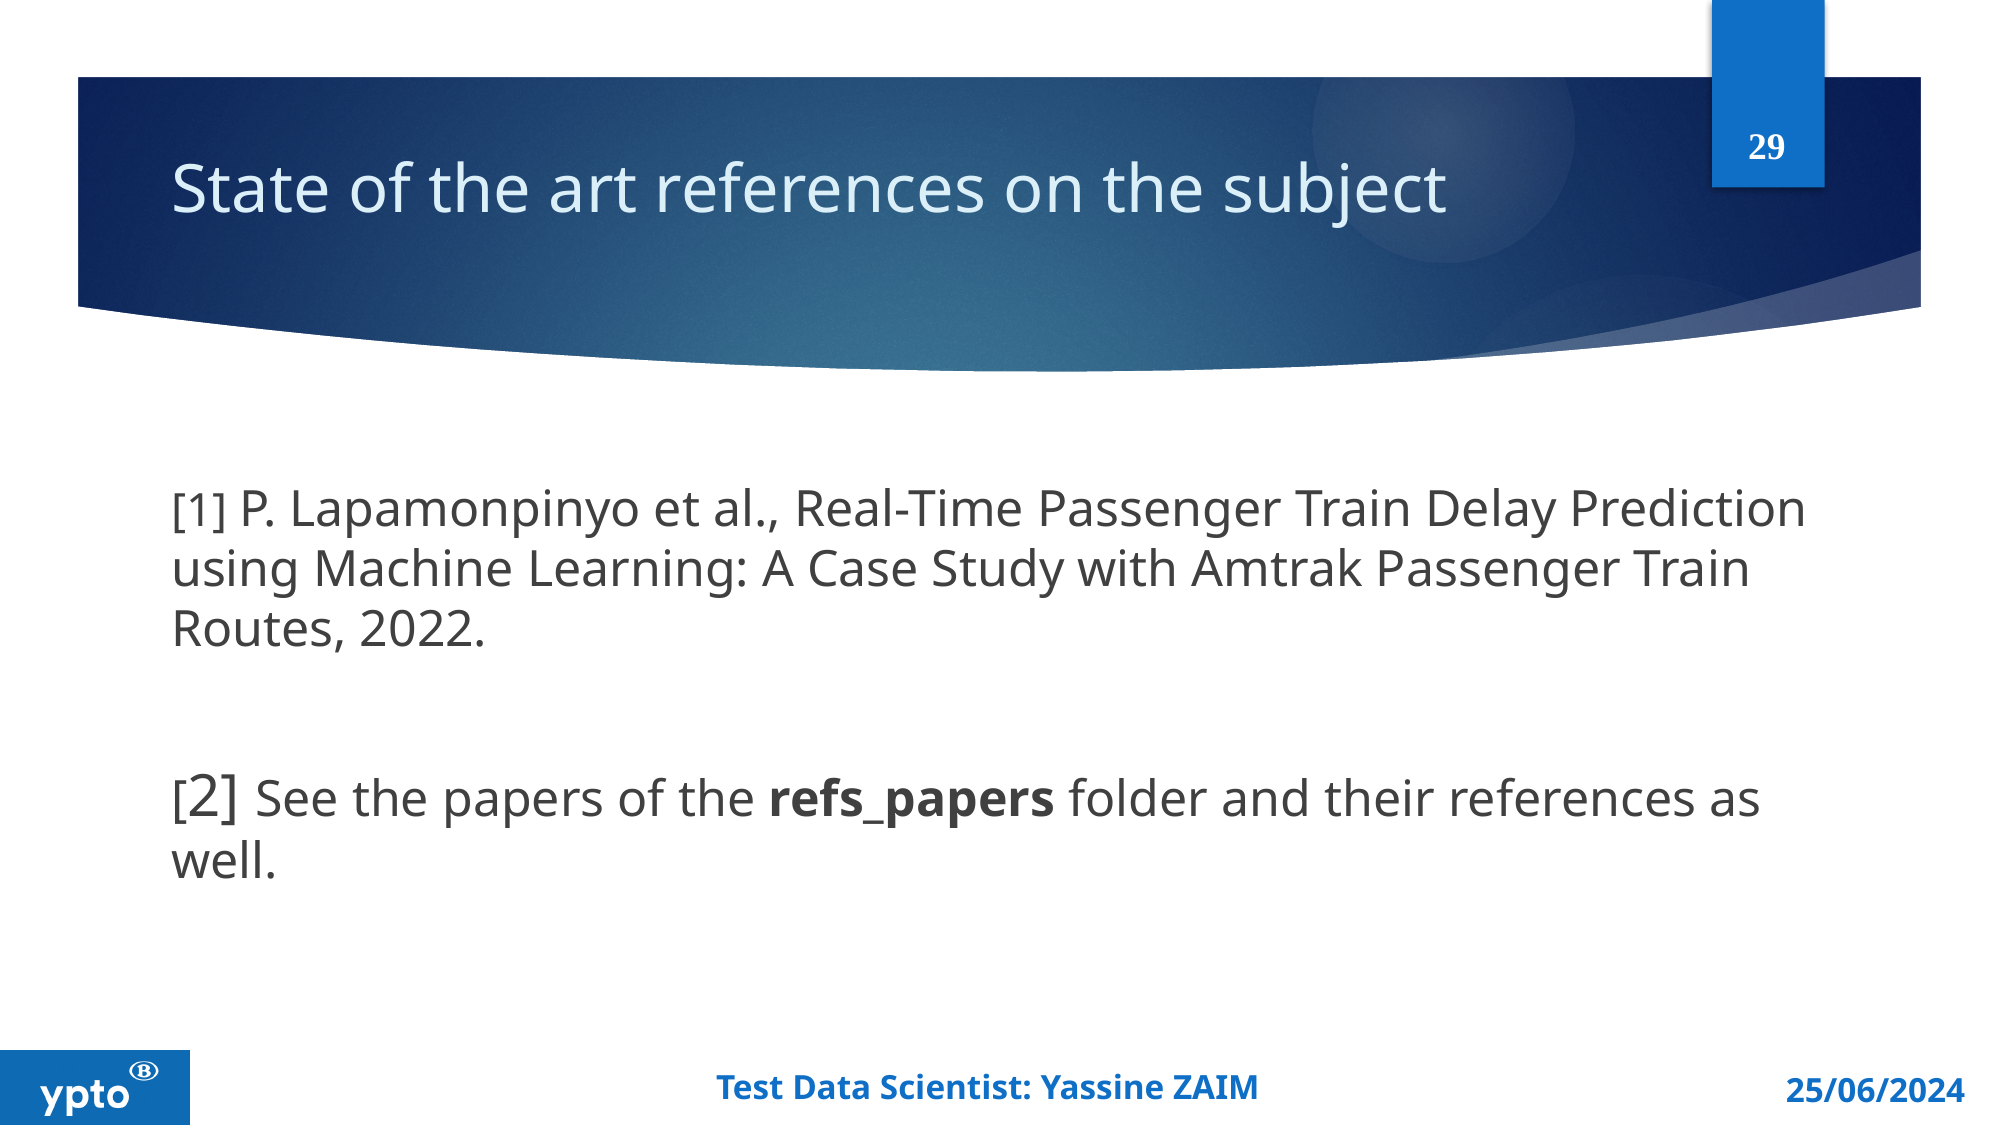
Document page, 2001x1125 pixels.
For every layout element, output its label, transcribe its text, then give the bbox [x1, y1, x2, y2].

footer Test Data Scientist: Yassine ZAIM [701, 1059, 1335, 1118]
list [1] P. Lapamonpinyo et al., Real-Time Passenger Train Delay Prediction using Machine Learning: A Case Study with Amtrak Passenger Train Routes, 2022. [2] See the papers of the refs_papers folder and their references as well. [156, 393, 1836, 1010]
slide_number 29 [1698, 48, 1836, 175]
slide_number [1692, 1062, 1981, 1118]
picture [0, 1050, 190, 1125]
title State of the art references on the subject [156, 128, 1630, 245]
